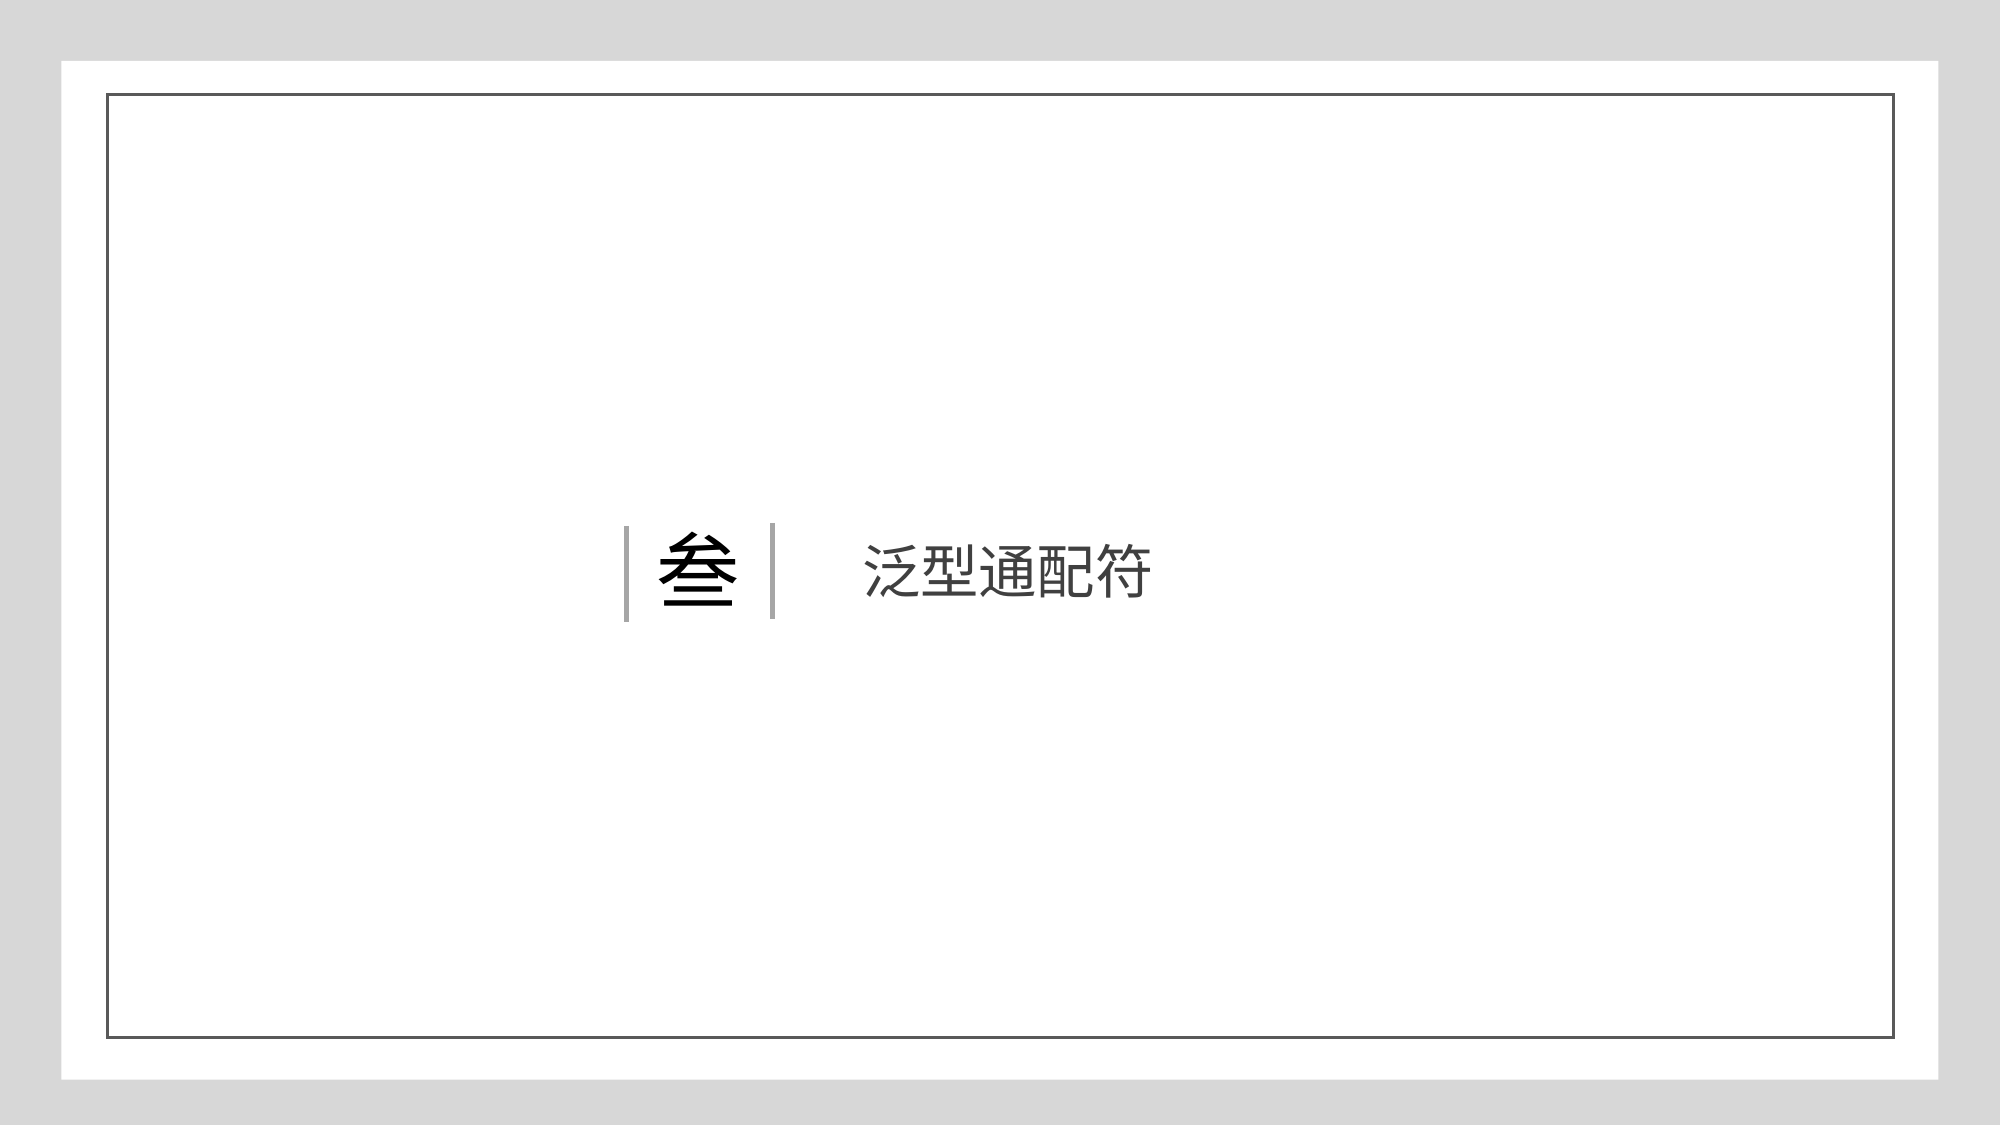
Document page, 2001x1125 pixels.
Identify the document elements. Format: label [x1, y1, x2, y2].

text_box [626, 512, 1461, 629]
text_box [106, 94, 1894, 1038]
text_box [0, 0, 2000, 1125]
text_box [61, 60, 1939, 1080]
